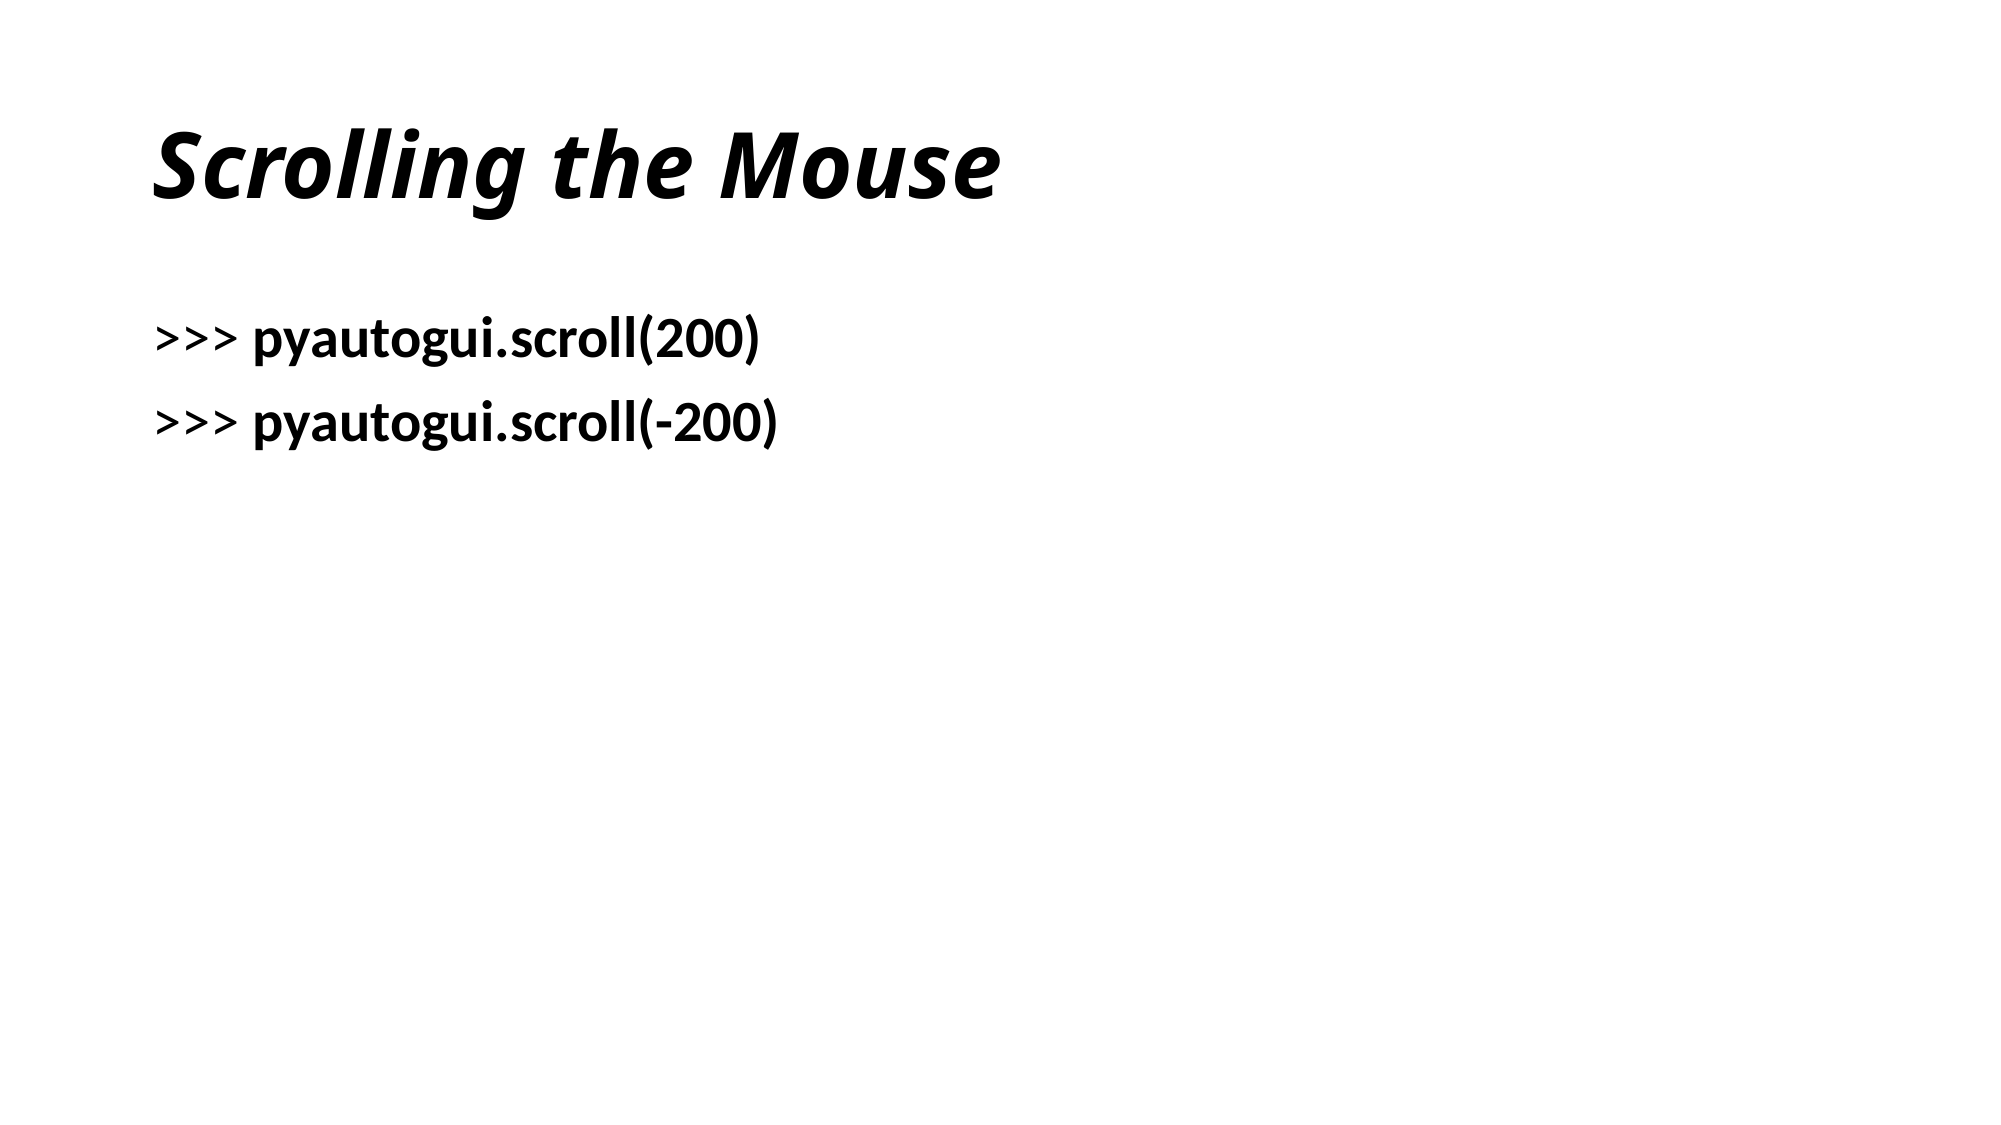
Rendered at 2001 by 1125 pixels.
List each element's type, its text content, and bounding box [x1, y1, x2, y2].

list >>> pyautogui.scroll(200) >>> pyautogui.scroll(-200) [137, 299, 1863, 1014]
title Scrolling the Mouse [137, 59, 1863, 278]
